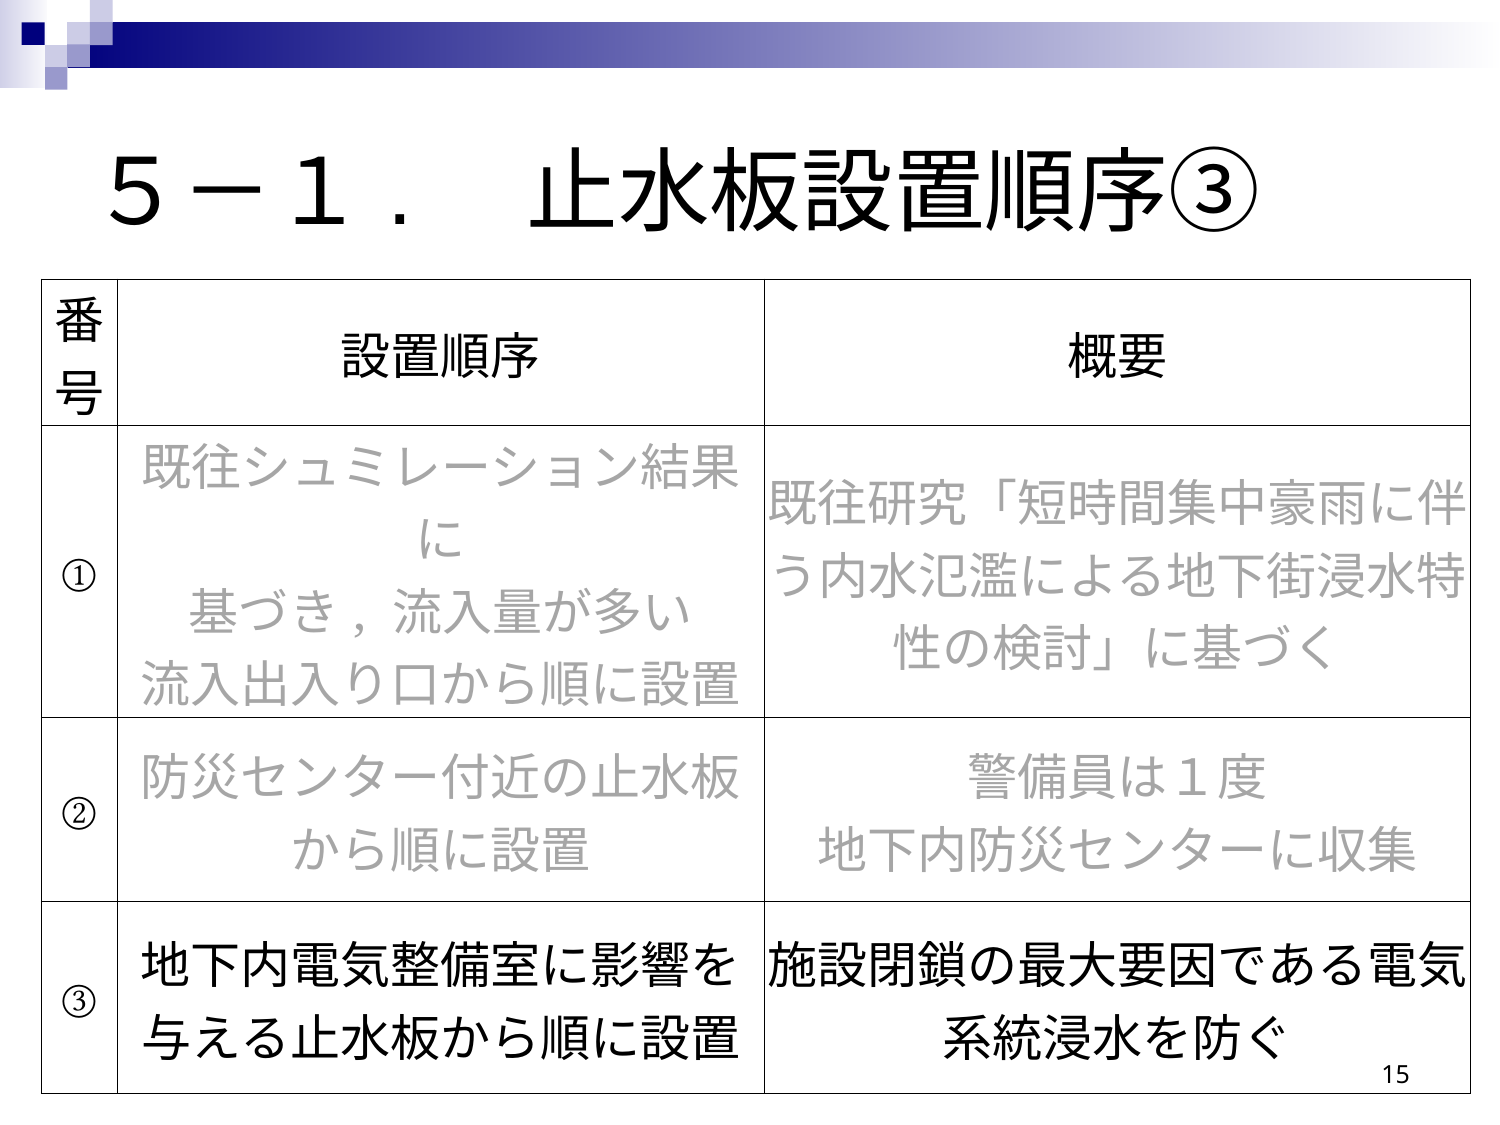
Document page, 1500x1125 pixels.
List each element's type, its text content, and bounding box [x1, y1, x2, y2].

table_header 設置順序 [118, 280, 764, 425]
table_cell 防災センター付近の止水板 から順に設置 [118, 718, 764, 901]
table_cell 地下内電気整備室に影響を 与える止水板から順に設置 [118, 902, 764, 1093]
table_cell ② [42, 718, 117, 901]
table_cell 警備員は１度 地下内防災センターに収集 [765, 718, 1470, 901]
table_cell 施設閉鎖の最大要因である電気系統浸水を防ぐ [765, 902, 1470, 1093]
table_cell 既往研究「短時間集中豪雨に伴う内水氾濫による地下街浸水特性の検討」に基づく [765, 426, 1470, 717]
table_cell ① [42, 426, 117, 717]
table_cell ③ [42, 902, 117, 1093]
table_header 概要 [765, 280, 1470, 425]
table_cell 既往シュミレーション結果に 基づき, 流入量が多い 流入出入り口から順に設置 [118, 426, 764, 717]
title ５－１. 止水板設置順序③ [75, 75, 1425, 279]
slide_number 15 [1074, 1094, 1425, 1100]
table_header 番号 [42, 280, 117, 425]
